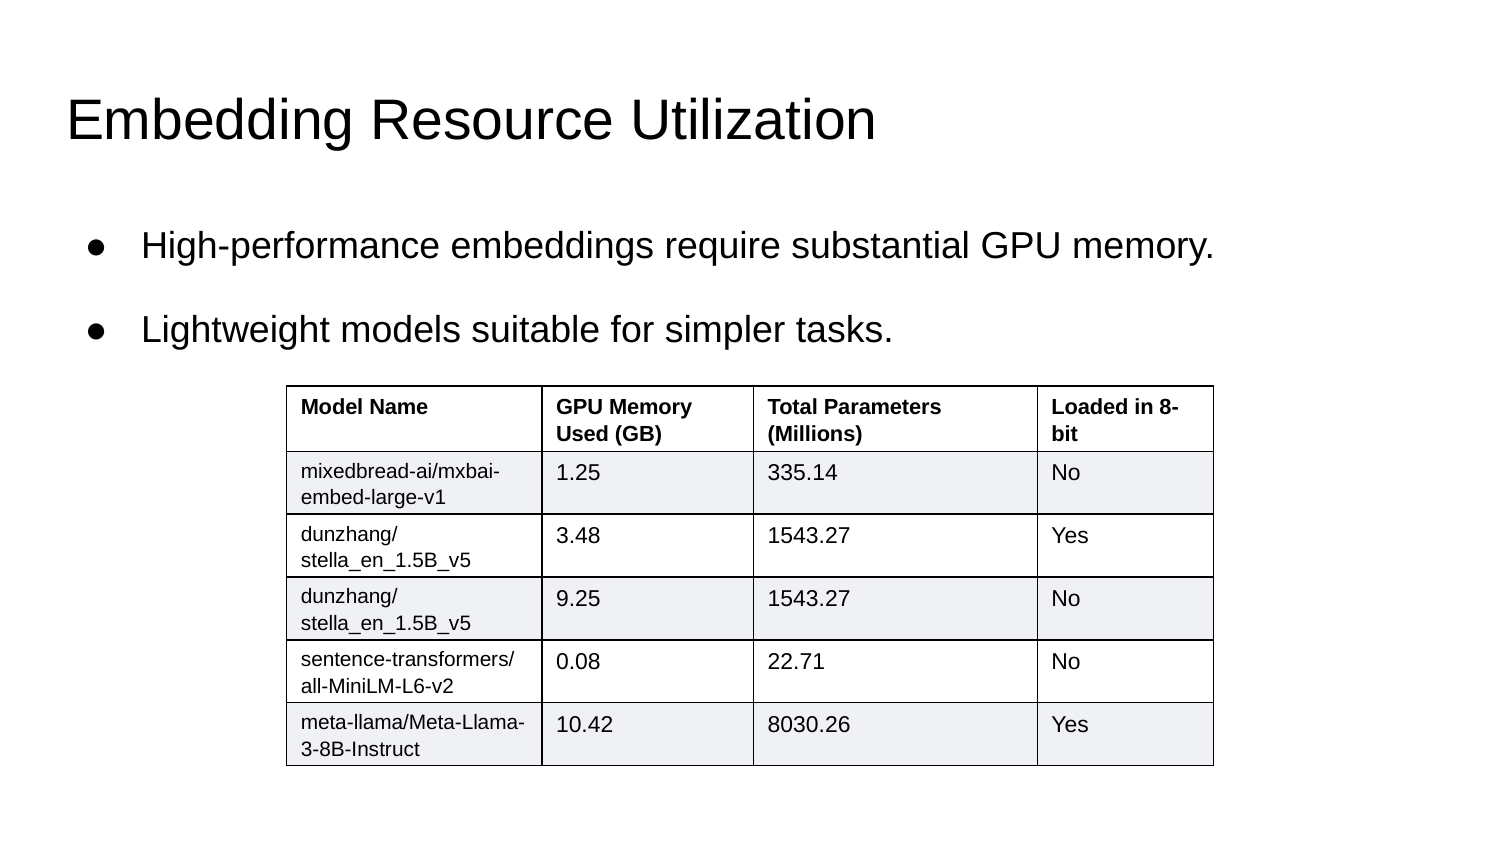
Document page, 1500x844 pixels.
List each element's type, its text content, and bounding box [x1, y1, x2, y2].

table_cell 1.25 [543, 452, 753, 513]
list High-performance embeddings require substantial GPU memory. Lightweight models suitable for simpler tasks. [51, 189, 1449, 750]
table_header Model Name [287, 387, 541, 451]
table_cell 8030.26 [754, 703, 1037, 765]
table_cell 3.48 [543, 515, 753, 576]
table_cell dunzhang/stella_en_1.5B_v5 [287, 515, 541, 576]
table_cell No [1038, 578, 1213, 639]
table_cell dunzhang/stella_en_1.5B_v5 [287, 578, 541, 639]
table_cell sentence-transformers/all-MiniLM-L6-v2 [287, 641, 541, 702]
table_cell meta-llama/Meta-Llama-3-8B-Instruct [287, 703, 541, 765]
table_header GPU Memory Used (GB) [543, 387, 753, 451]
table_cell Yes [1038, 515, 1213, 576]
table_cell 1543.27 [754, 515, 1037, 576]
table_cell 1543.27 [754, 578, 1037, 639]
title Embedding Resource Utilization [51, 72, 1449, 167]
table_cell 0.08 [543, 641, 753, 702]
table_header Loaded in 8-bit [1038, 387, 1213, 451]
table_cell 9.25 [543, 578, 753, 639]
table_cell 335.14 [754, 452, 1037, 513]
table_header Total Parameters (Millions) [754, 387, 1037, 451]
table_cell No [1038, 452, 1213, 513]
table_cell 10.42 [543, 703, 753, 765]
table_cell mixedbread-ai/mxbai-embed-large-v1 [287, 452, 541, 513]
table_cell 22.71 [754, 641, 1037, 702]
table_cell Yes [1038, 703, 1213, 765]
table_cell No [1038, 641, 1213, 702]
